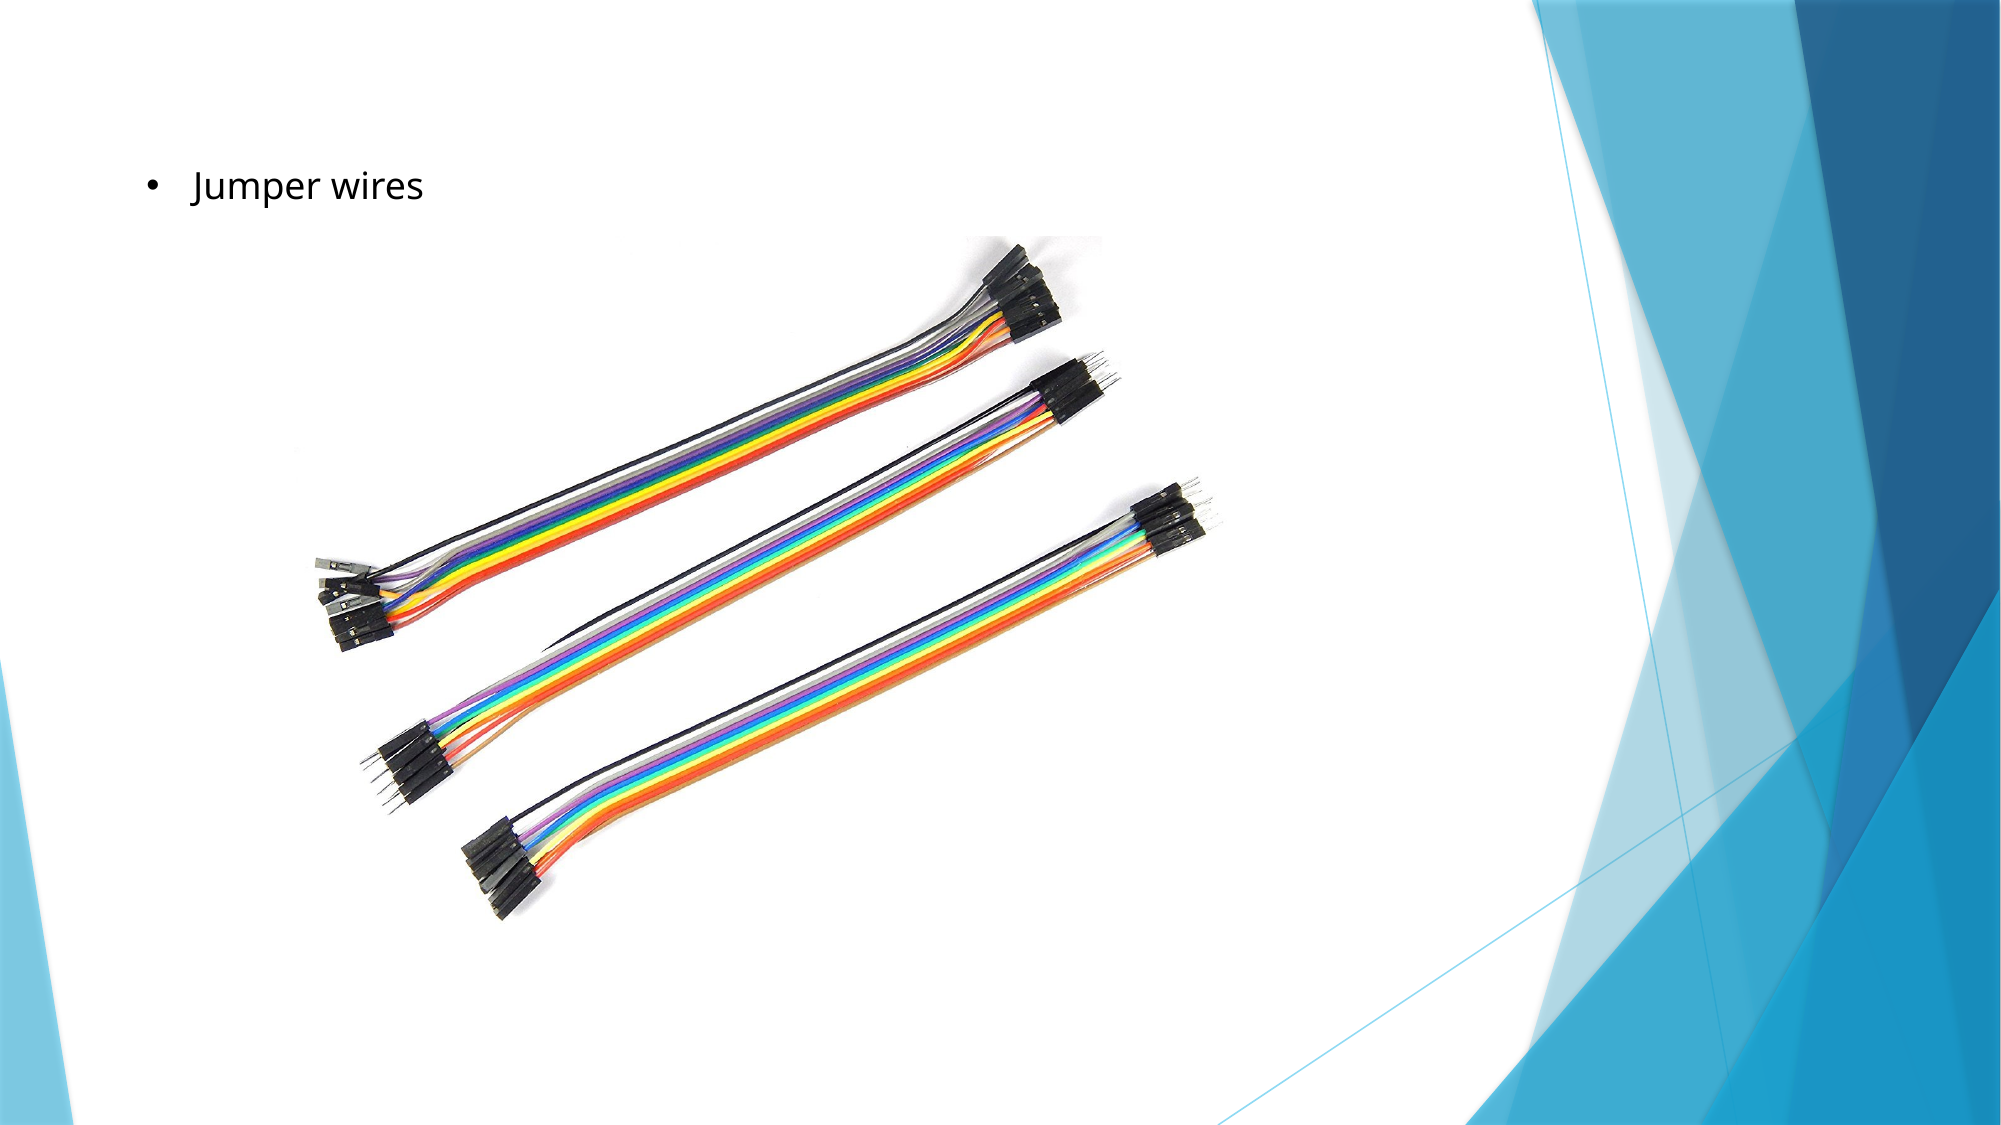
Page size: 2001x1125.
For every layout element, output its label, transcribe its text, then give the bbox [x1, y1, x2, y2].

text_box Jumper wires [131, 154, 615, 214]
picture [293, 235, 1235, 942]
